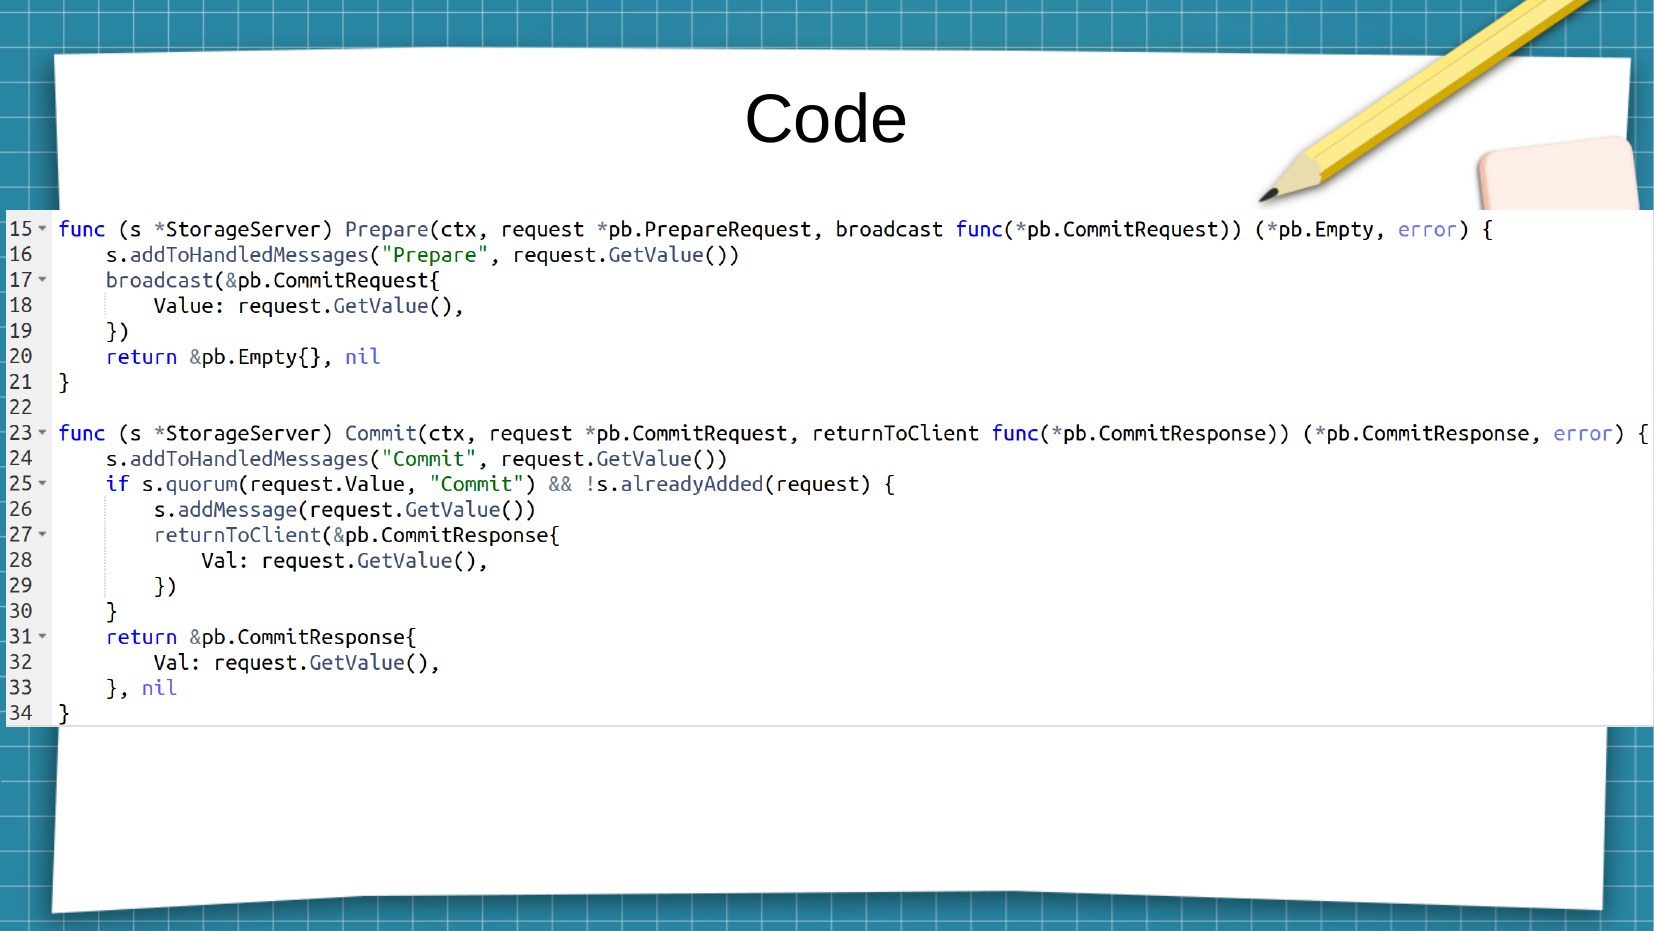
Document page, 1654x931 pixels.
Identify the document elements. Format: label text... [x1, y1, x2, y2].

picture [0, 0, 1654, 931]
title Code [82, 37, 1571, 193]
